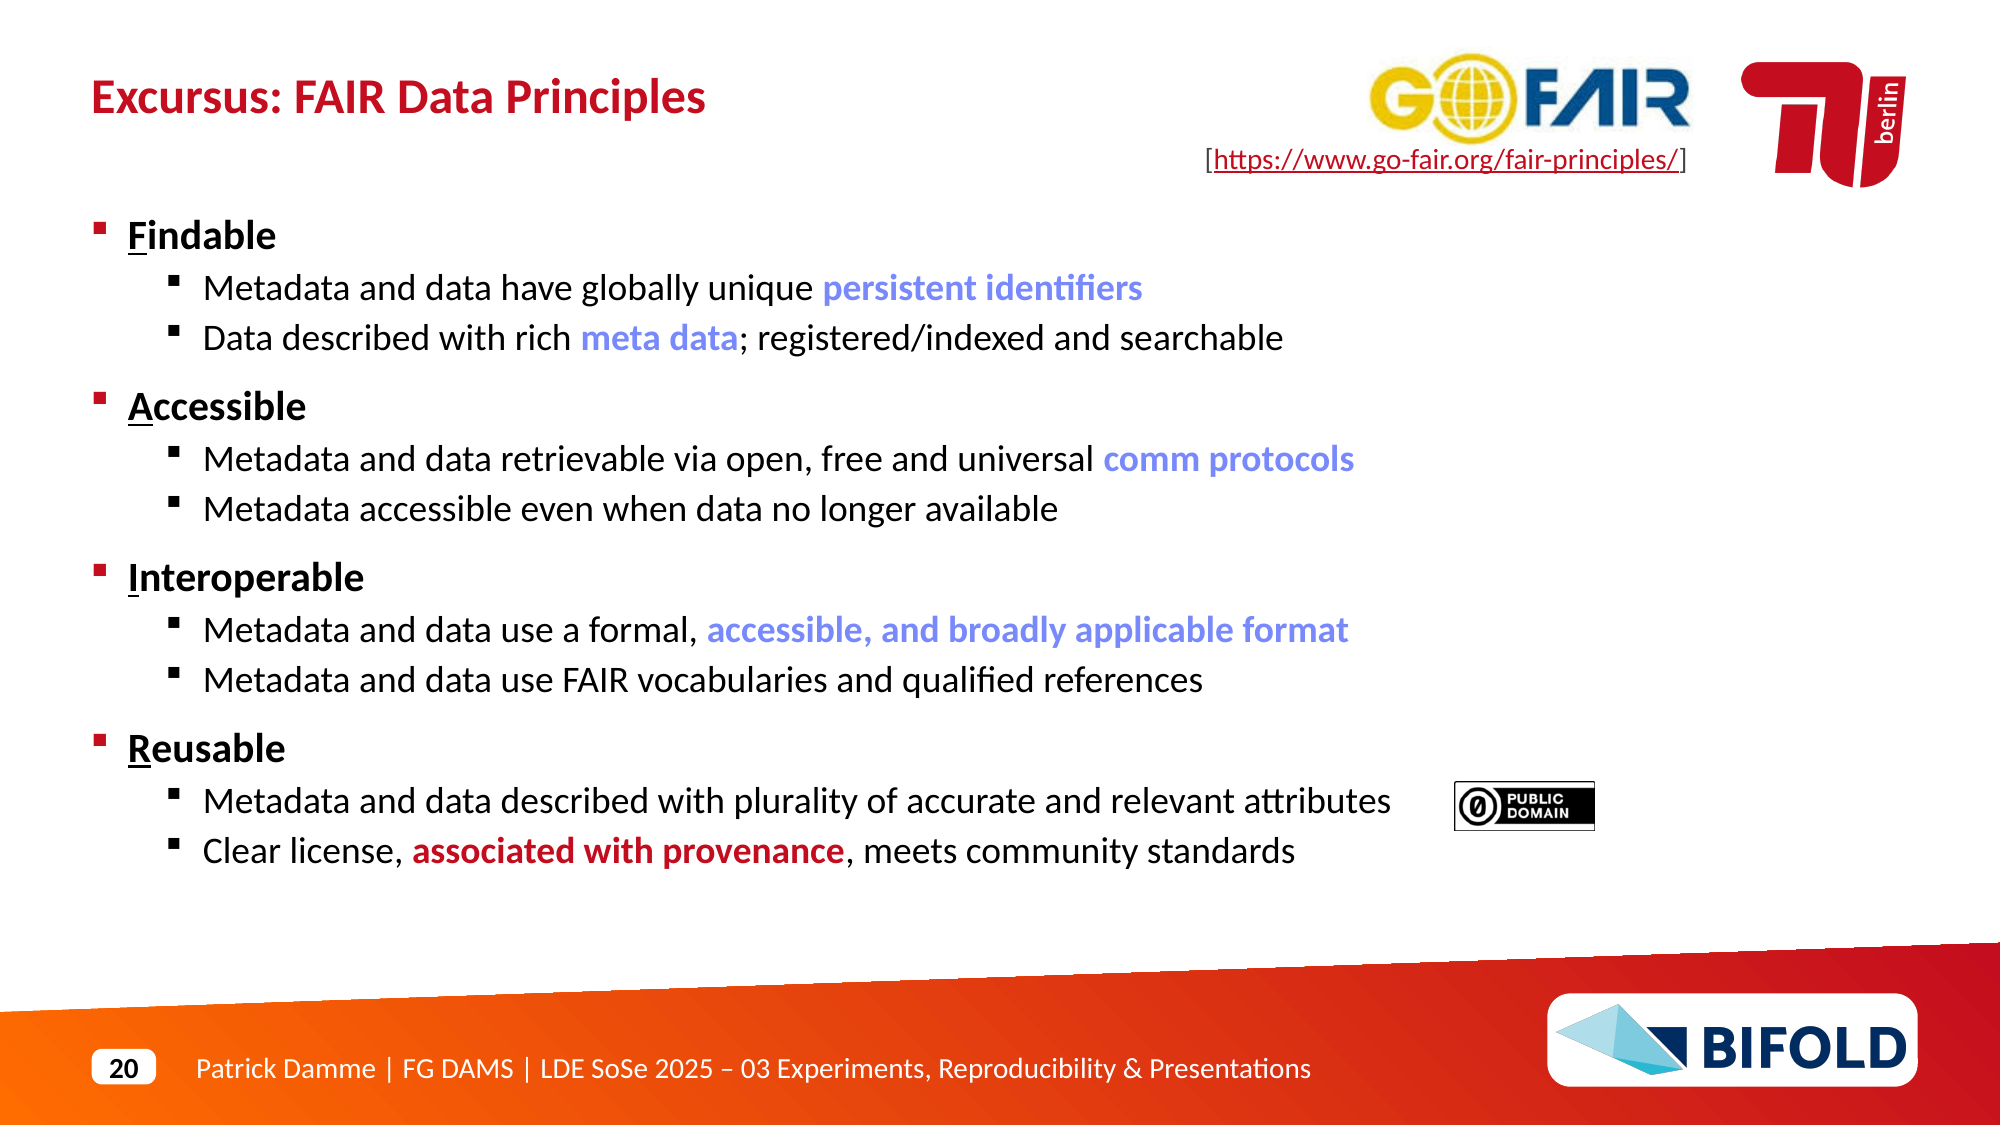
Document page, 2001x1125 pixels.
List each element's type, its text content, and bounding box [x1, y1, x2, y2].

picture [1741, 62, 1906, 188]
picture [1556, 1004, 1906, 1075]
list Findable Metadata and data have globally unique persistent identifiers Data described with rich meta data; registered/indexed and searchable Accessible Metadata and data retrievable via open, free and universal comm protocols Metadata accessible even when data no longer available Interoperable Metadata and data use a formal, accessible, and broadly applicable format Metadata and data use FAIR vocabularies and qualified references Reusable Metadata and data described with plurality of accurate and relevant attributes Clear license, associated with provenance, meets community standards [90, 208, 1908, 948]
picture [1454, 781, 1595, 831]
list Excursus: FAIR Data Principles [91, 65, 1361, 183]
picture [1361, 46, 1706, 155]
text_box [https://www.go-fair.org/fair-principles/] [1189, 132, 1703, 183]
